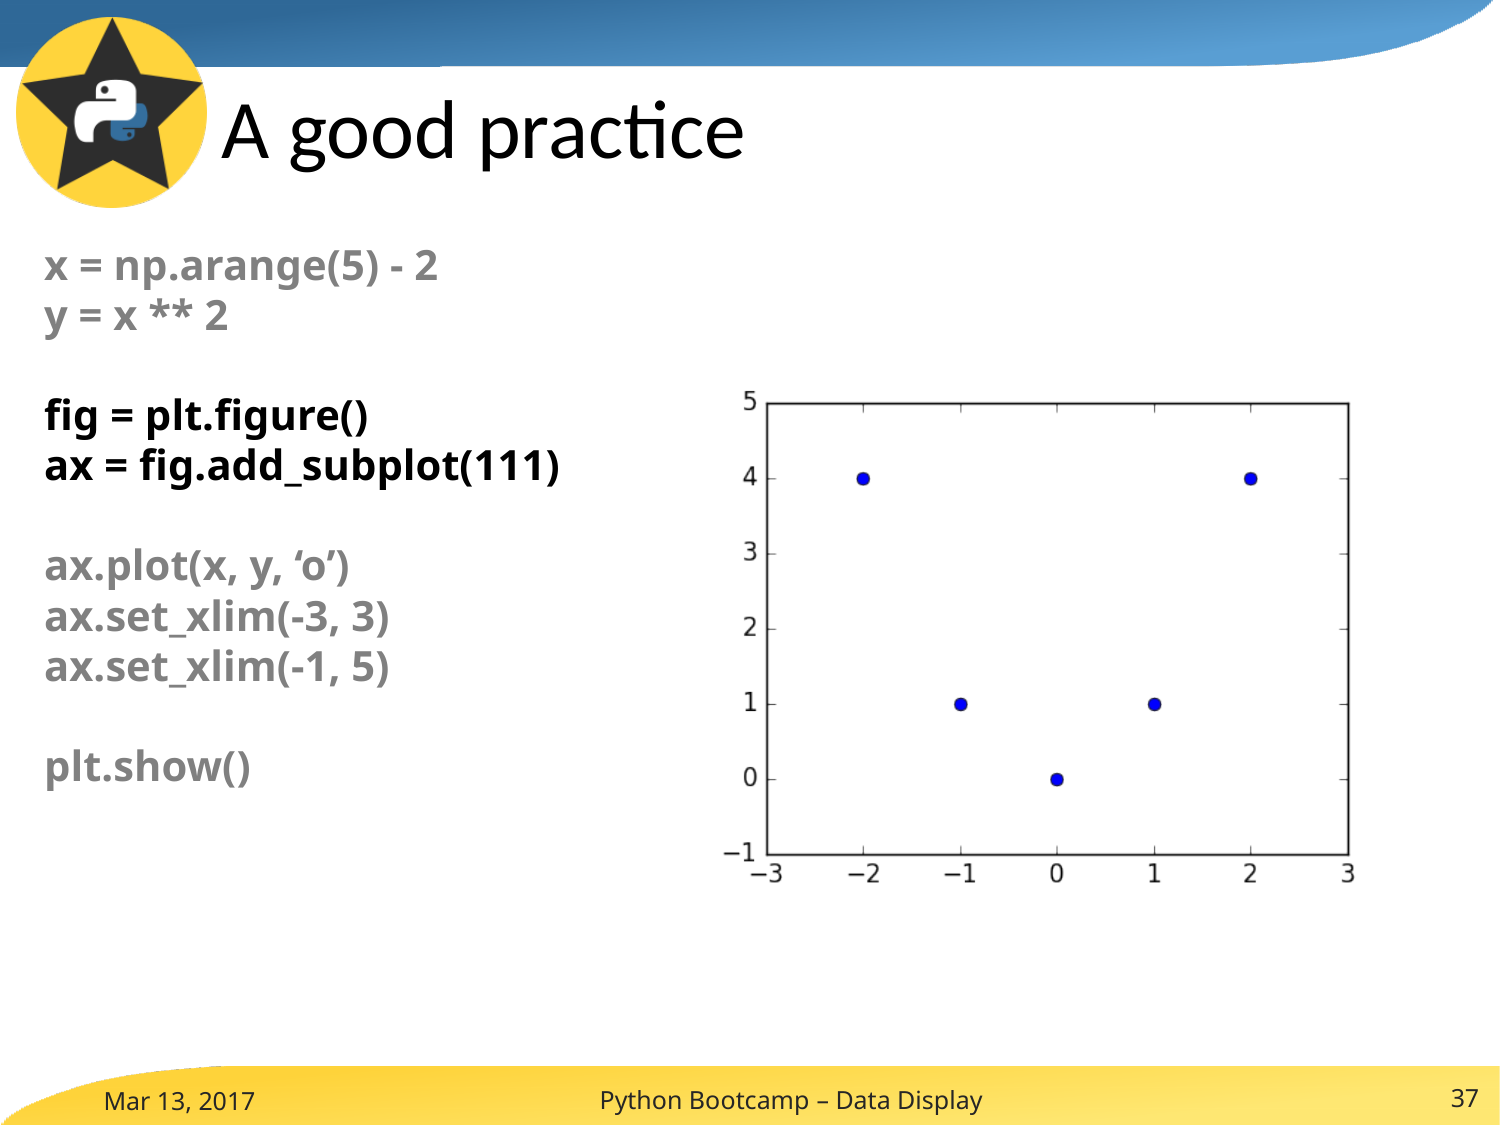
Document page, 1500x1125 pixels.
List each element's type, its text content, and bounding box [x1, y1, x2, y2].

slide_number 37 [1144, 1075, 1495, 1125]
picture [0, 0, 1500, 208]
picture [0, 1066, 1500, 1125]
picture [672, 346, 1424, 910]
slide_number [88, 1070, 206, 1125]
text_box x = np.arange(5) - 2 y = x ** 2 fig = plt.figure() ax = fig.add_subplot(111) ax.plot(x, y, ‘o’) ax.set_xlim(-3, 3) ax.set_xlim(-1, 5) plt.show() [29, 231, 928, 797]
footer Python Bootcamp – Data Display [206, 1069, 1144, 1125]
slide_number 37 [1144, 1069, 1231, 1078]
title A good practice [206, 66, 1425, 185]
